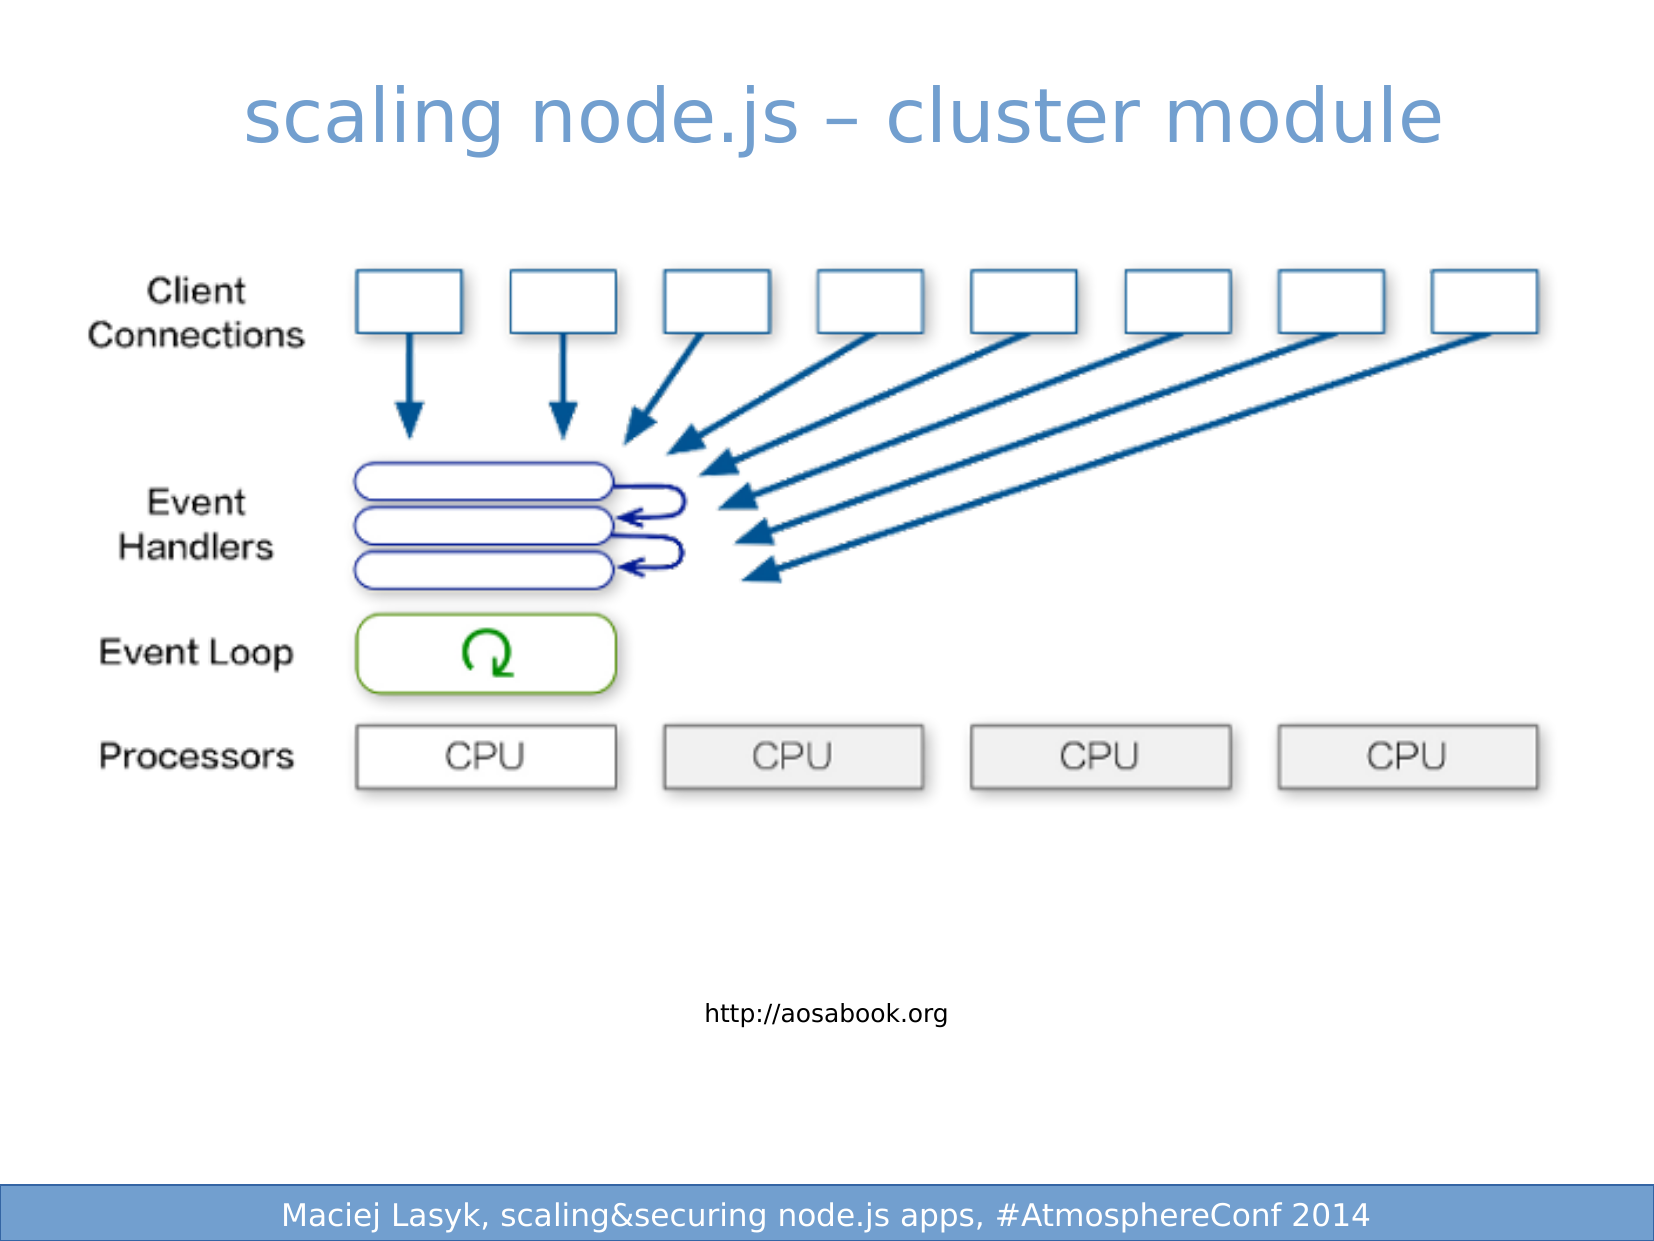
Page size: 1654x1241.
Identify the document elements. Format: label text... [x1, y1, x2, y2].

picture [66, 227, 1588, 841]
text_box http://aosabook.org [689, 990, 964, 1035]
text_box Maciej Lasyk, scaling&securing node.js apps, #AtmosphereConf 2014 [266, 1188, 1388, 1240]
text_box scaling node.js – cluster module [228, 60, 1461, 163]
text_box [0, 1185, 1654, 1241]
